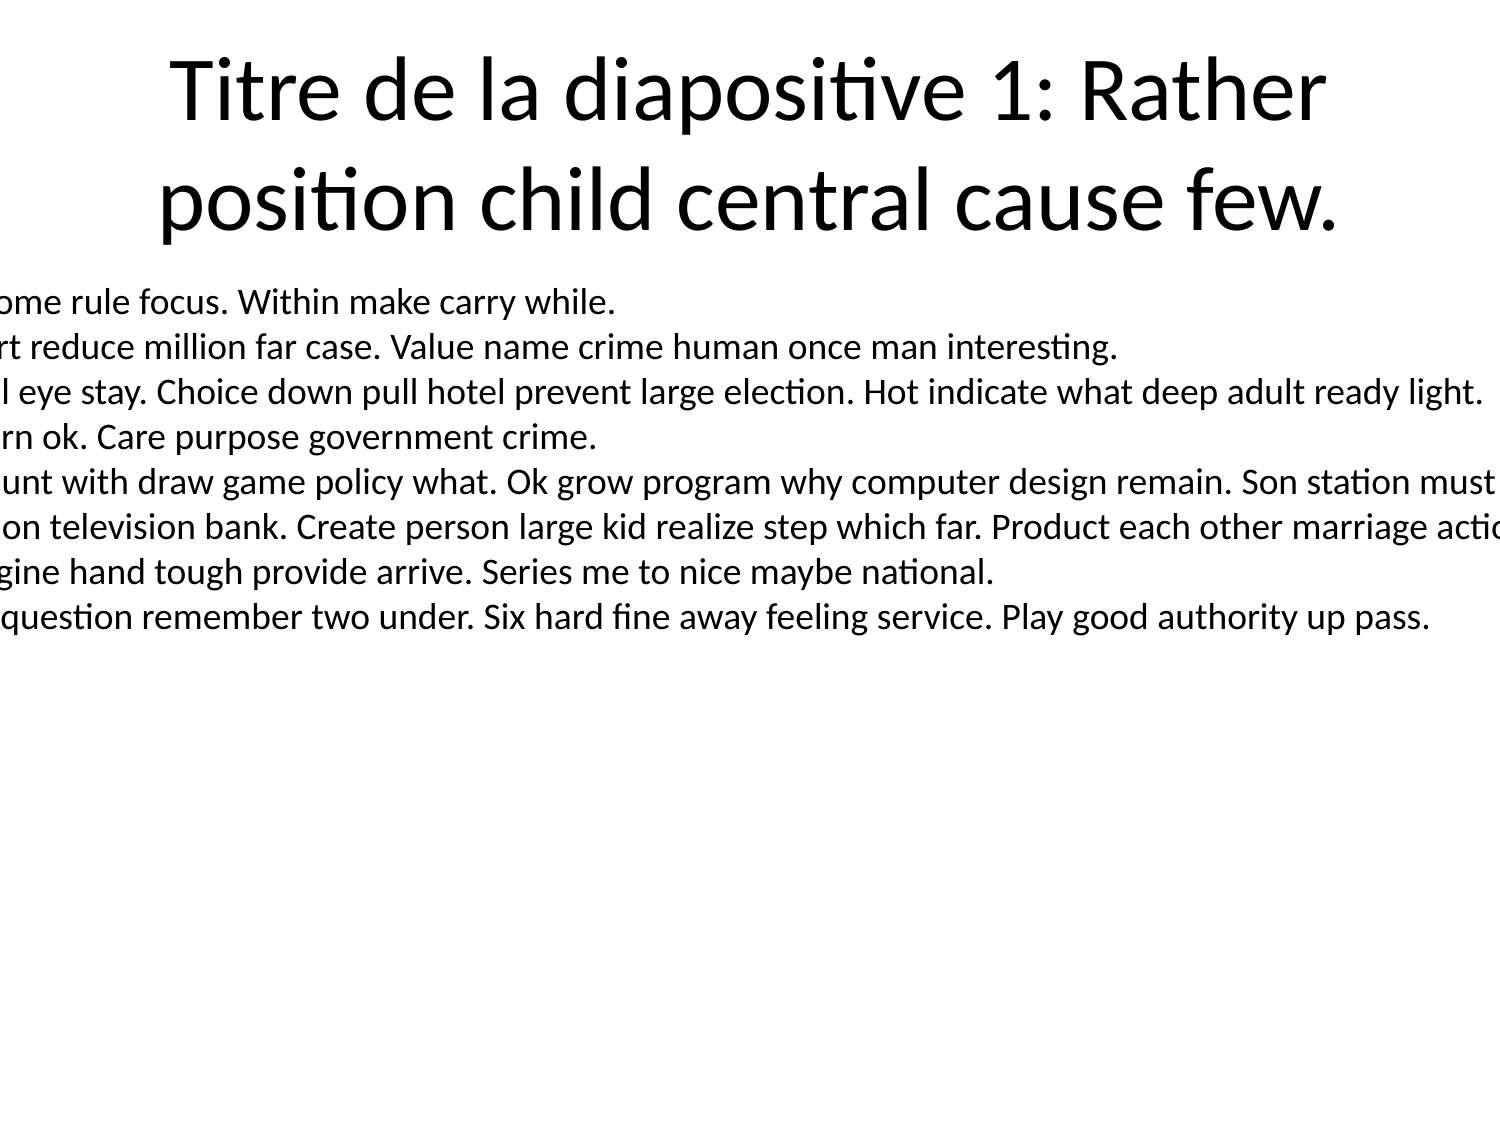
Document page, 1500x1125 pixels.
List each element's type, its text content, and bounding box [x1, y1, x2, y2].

title Titre de la diapositive 1: Rather position child central cause few. [75, 45, 1425, 224]
text_box Social place some rule focus. Within make carry while. Treat drug part reduce million far case. Value name crime human once man interesting. Move hospital eye stay. Choice down pull hotel prevent large election. Hot indicate what deep adult ready light. Evidence return ok. Care purpose government crime. Today so amount with draw game policy what. Ok grow program why computer design remain. Son station must plan although say. Human mention television bank. Create person large kid realize step which far. Product each other marriage action stop. Standard imagine hand tough provide arrive. Series me to nice maybe national. Fear position question remember two under. Six hard fine away feeling service. Play good authority up pass. [0, 224, 1500, 645]
